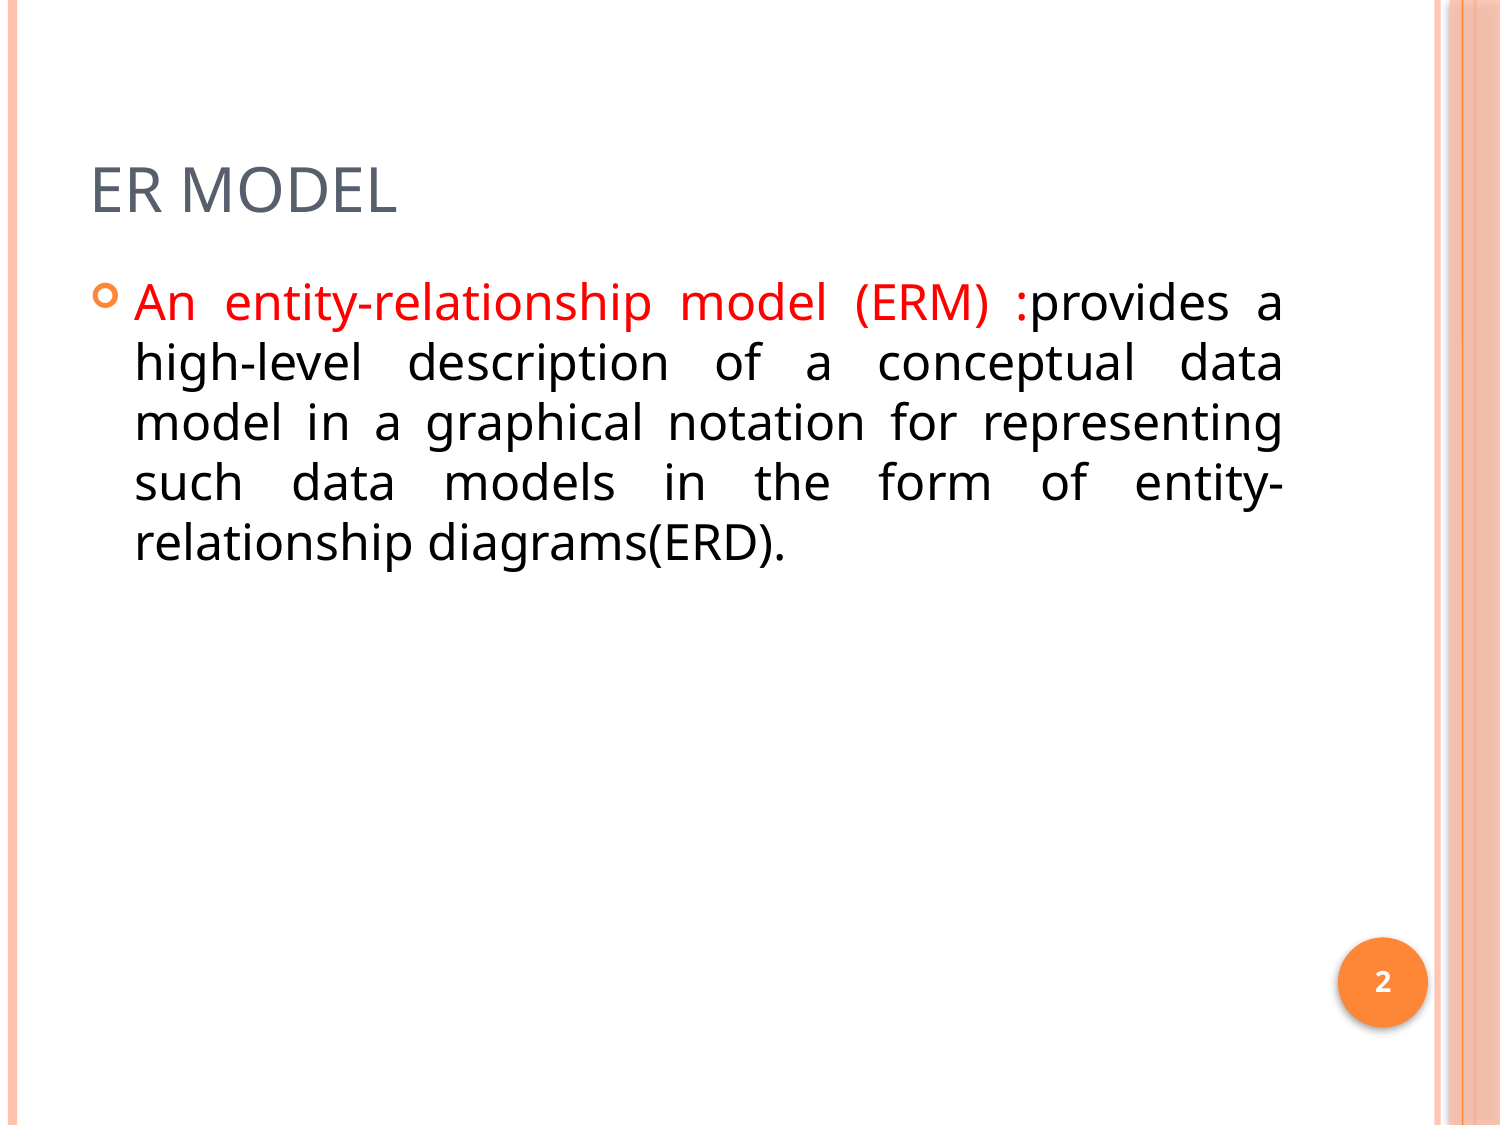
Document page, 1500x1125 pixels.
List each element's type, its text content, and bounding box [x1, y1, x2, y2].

list An entity-relationship model (ERM) :provides a high-level description of a conceptual data model in a graphical notation for representing such data models in the form of entity-relationship diagrams(ERD). [75, 262, 1300, 1062]
title ER Model [75, 112, 1300, 233]
slide_number 2 [1333, 940, 1434, 1027]
